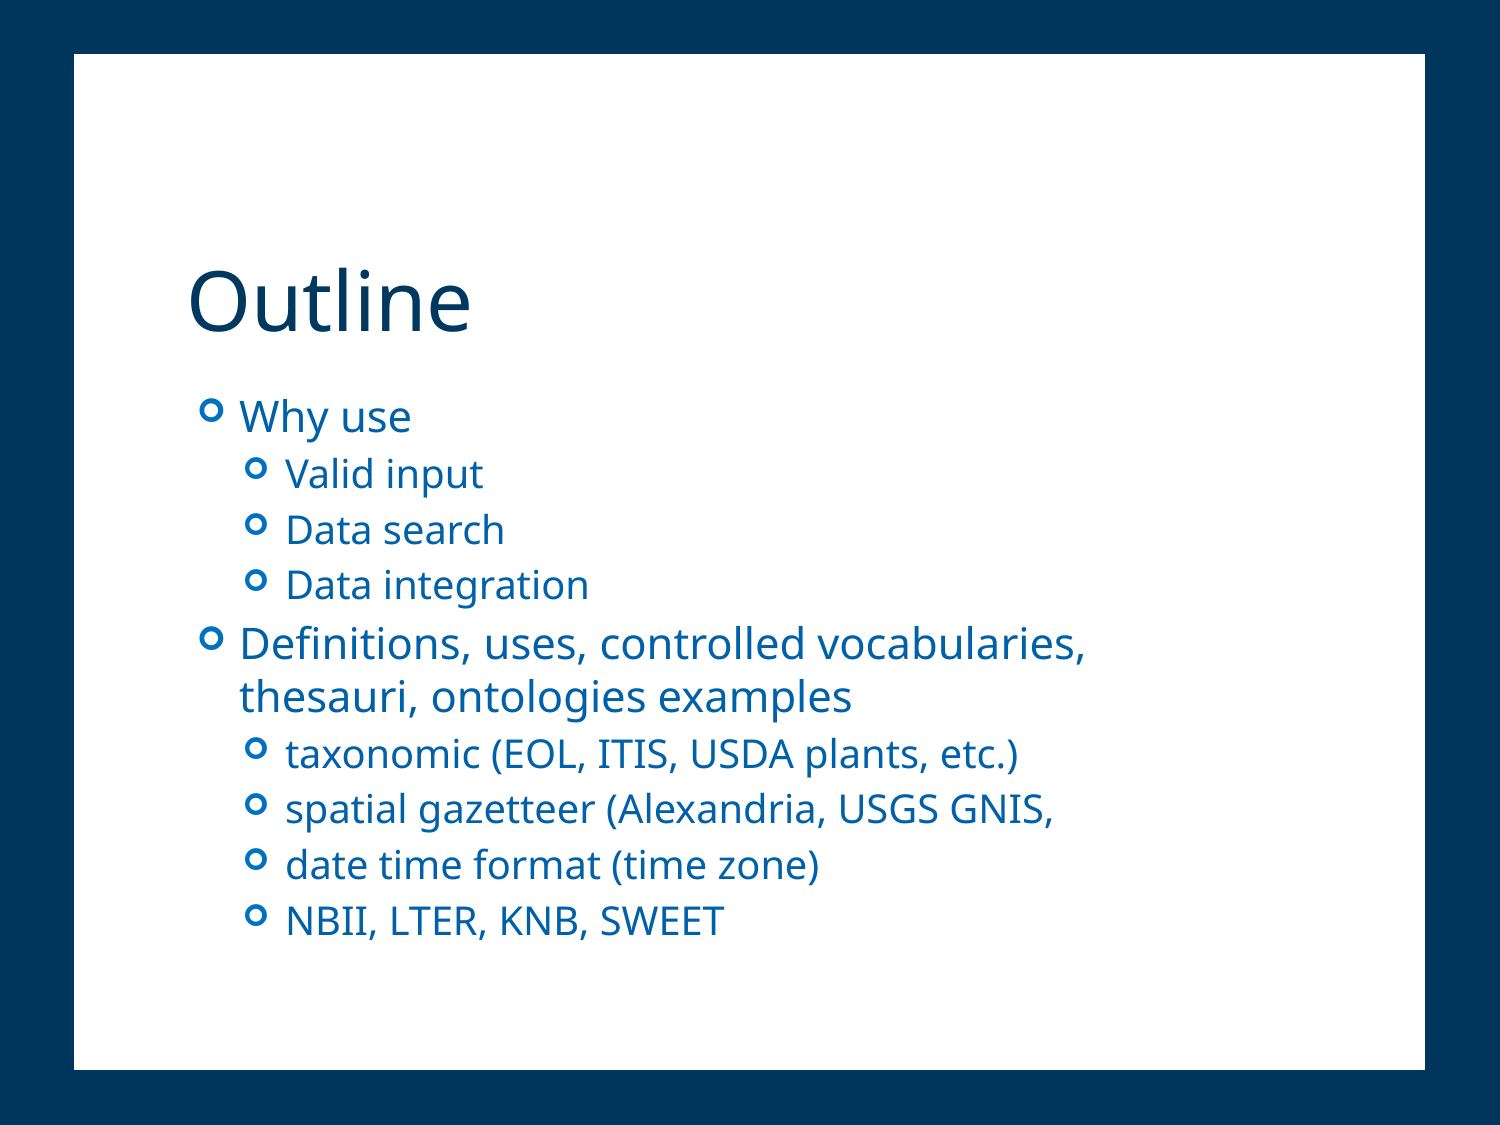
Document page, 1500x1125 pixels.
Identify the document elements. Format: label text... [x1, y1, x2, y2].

list Why use Valid input Data search Data integration Definitions, uses, controlled vocabularies, thesauri, ontologies examples taxonomic (EOL, ITIS, USDA plants, etc.) spatial gazetteer (Alexandria, USGS GNIS, date time format (time zone) NBII, LTER, KNB, SWEET [171, 381, 1283, 957]
title Outline [171, 168, 1324, 357]
